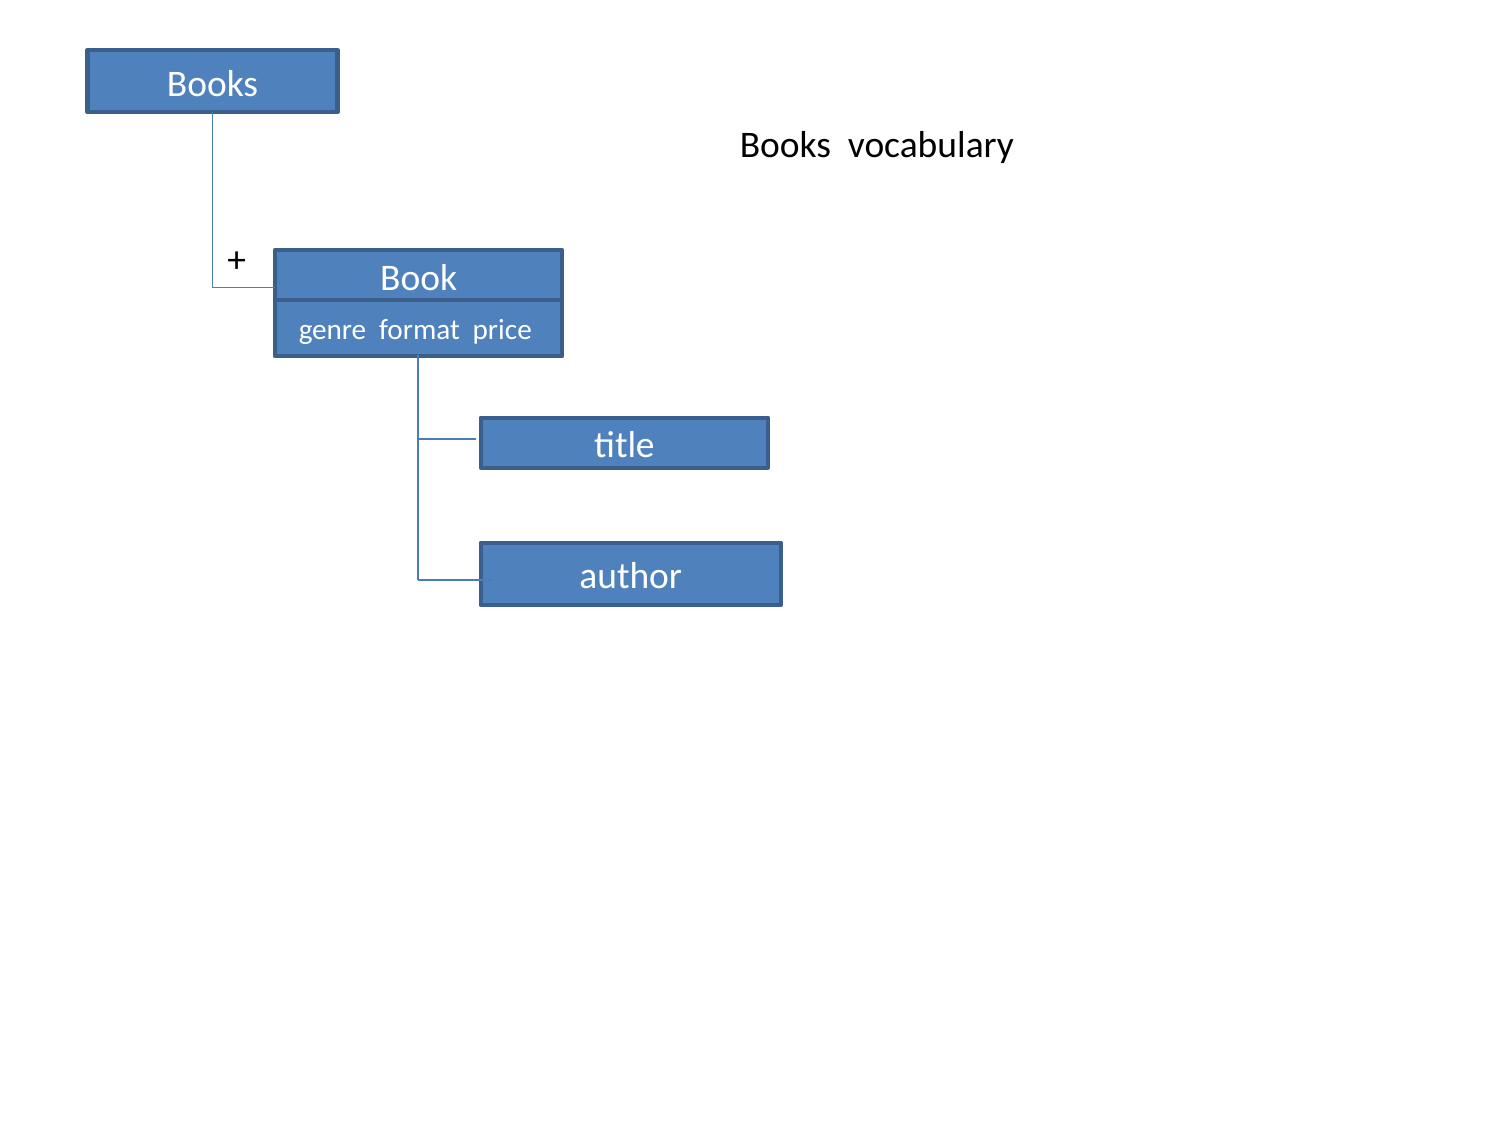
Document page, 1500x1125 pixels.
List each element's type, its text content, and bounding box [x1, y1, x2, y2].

text_box Books [85, 48, 340, 114]
text_box + [216, 227, 250, 286]
text_box genre format price [273, 298, 564, 358]
text_box title [479, 416, 770, 470]
text_box Book [273, 248, 564, 298]
text_box Books vocabulary [725, 112, 1050, 173]
text_box author [479, 541, 783, 607]
